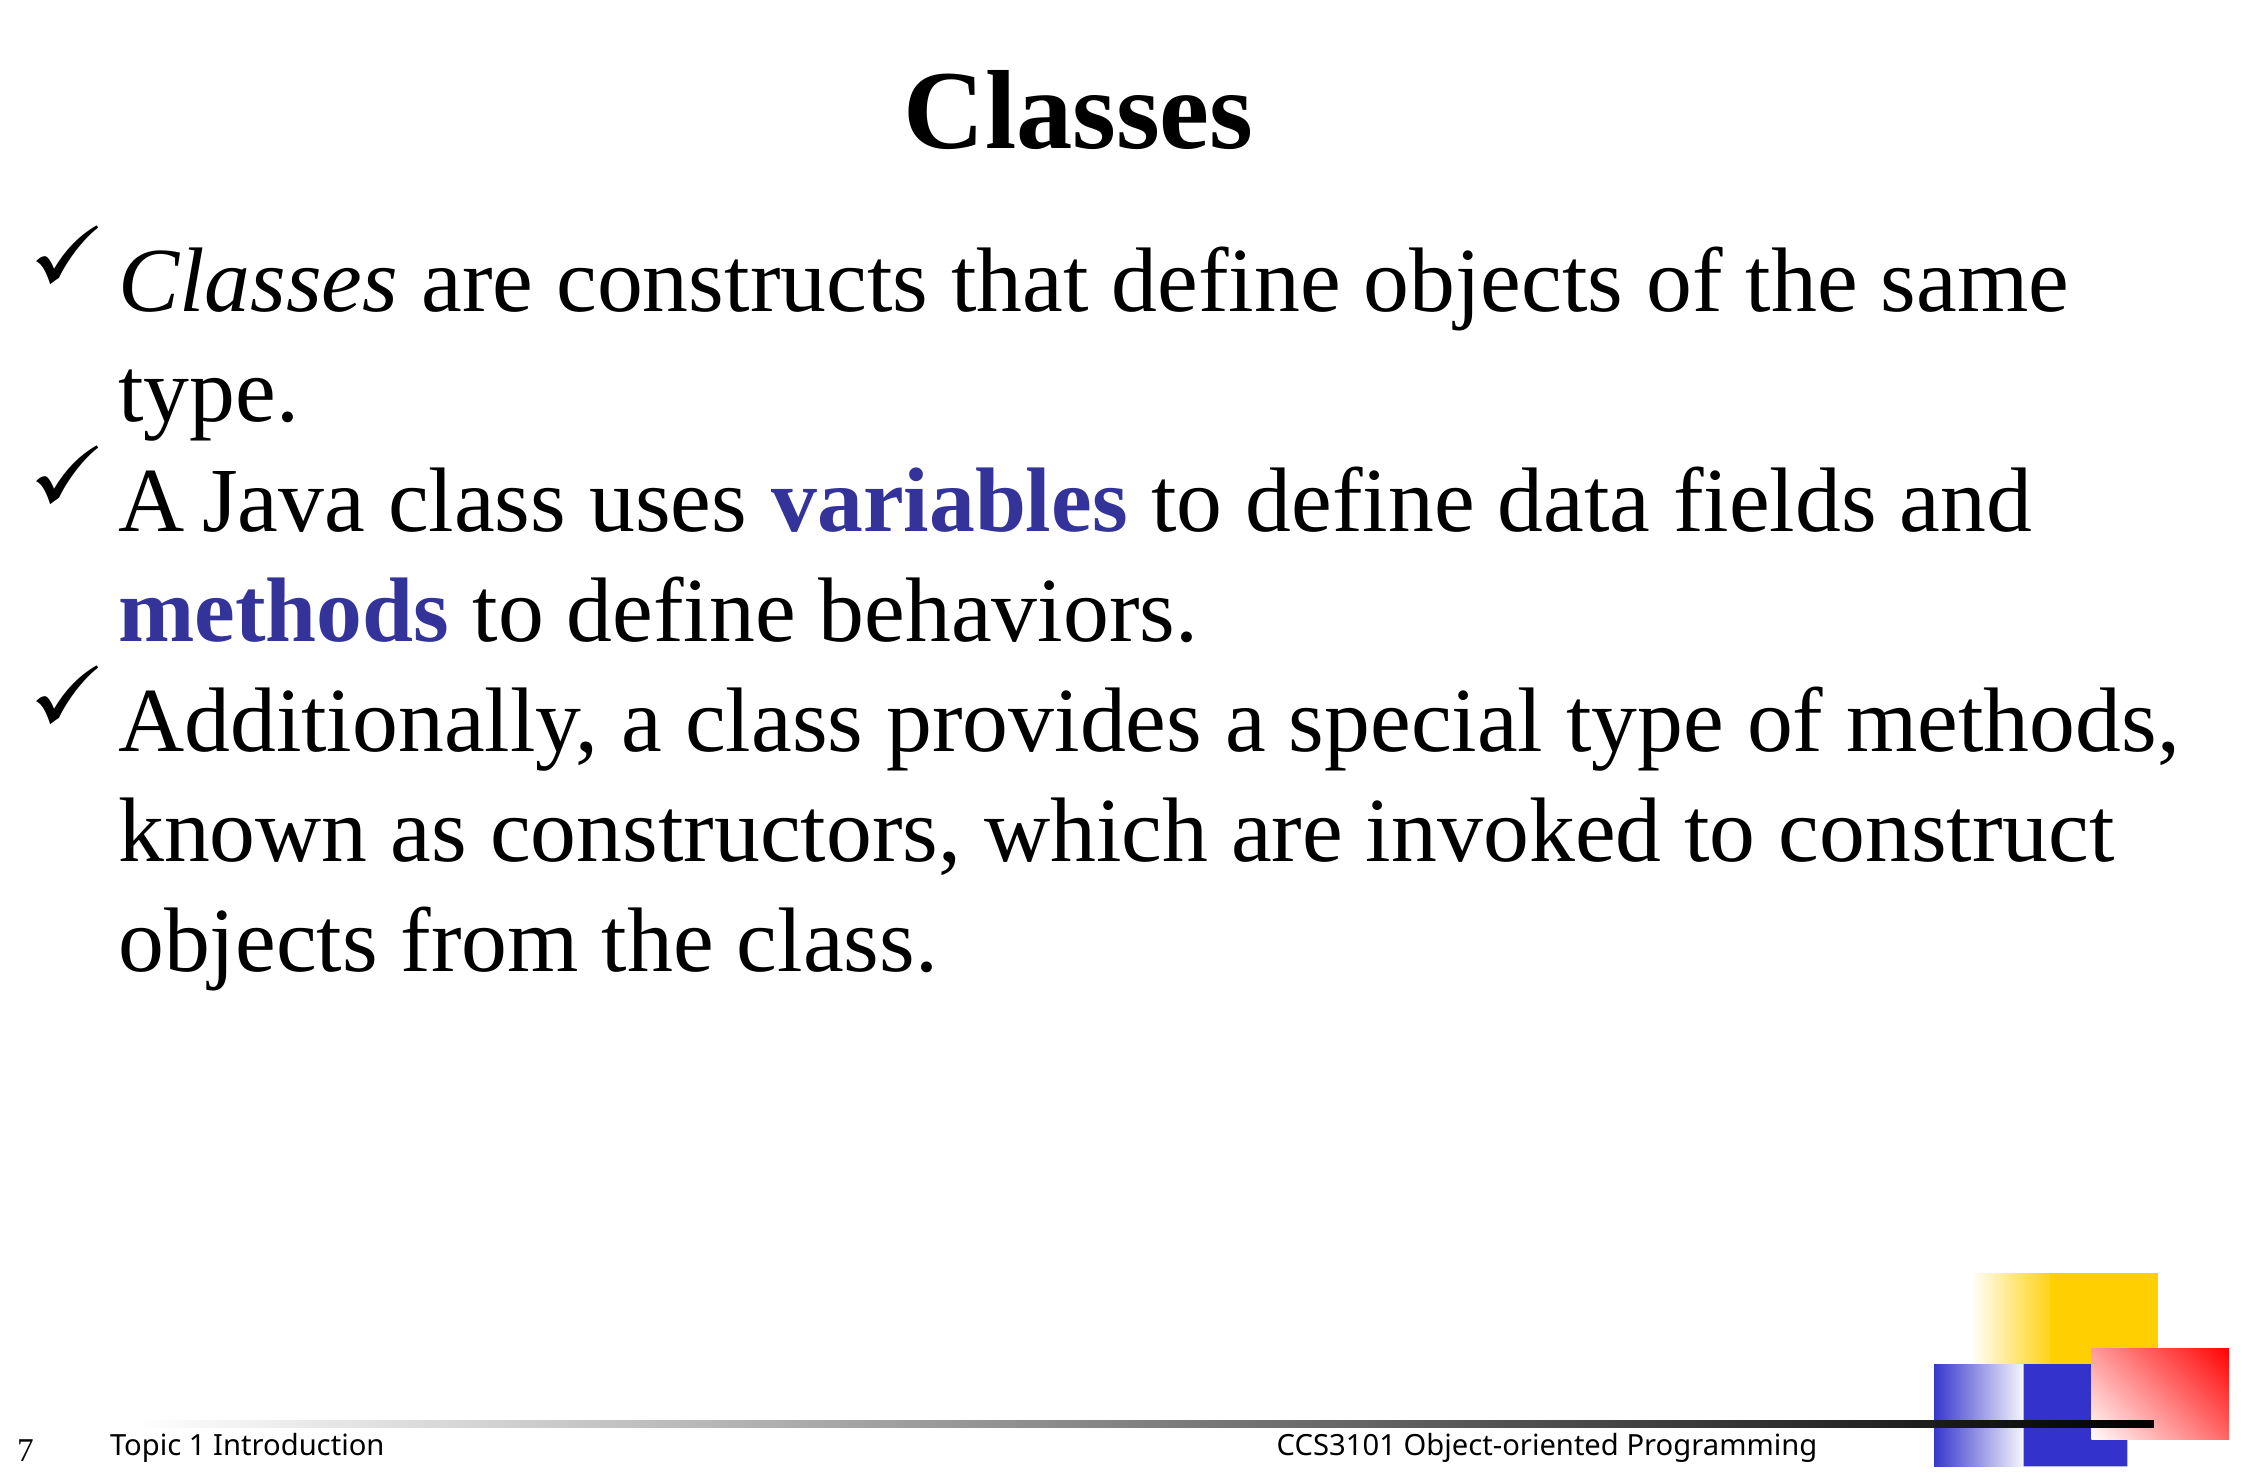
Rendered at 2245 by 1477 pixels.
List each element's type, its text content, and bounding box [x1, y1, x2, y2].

title Classes [125, 24, 2033, 201]
text_box Classes are constructs that define objects of the same type. A Java class uses variables to define data fields and methods to define behaviors. Additionally, a class provides a special type of methods, known as constructors, which are invoked to construct objects from the class. [0, 212, 2245, 998]
